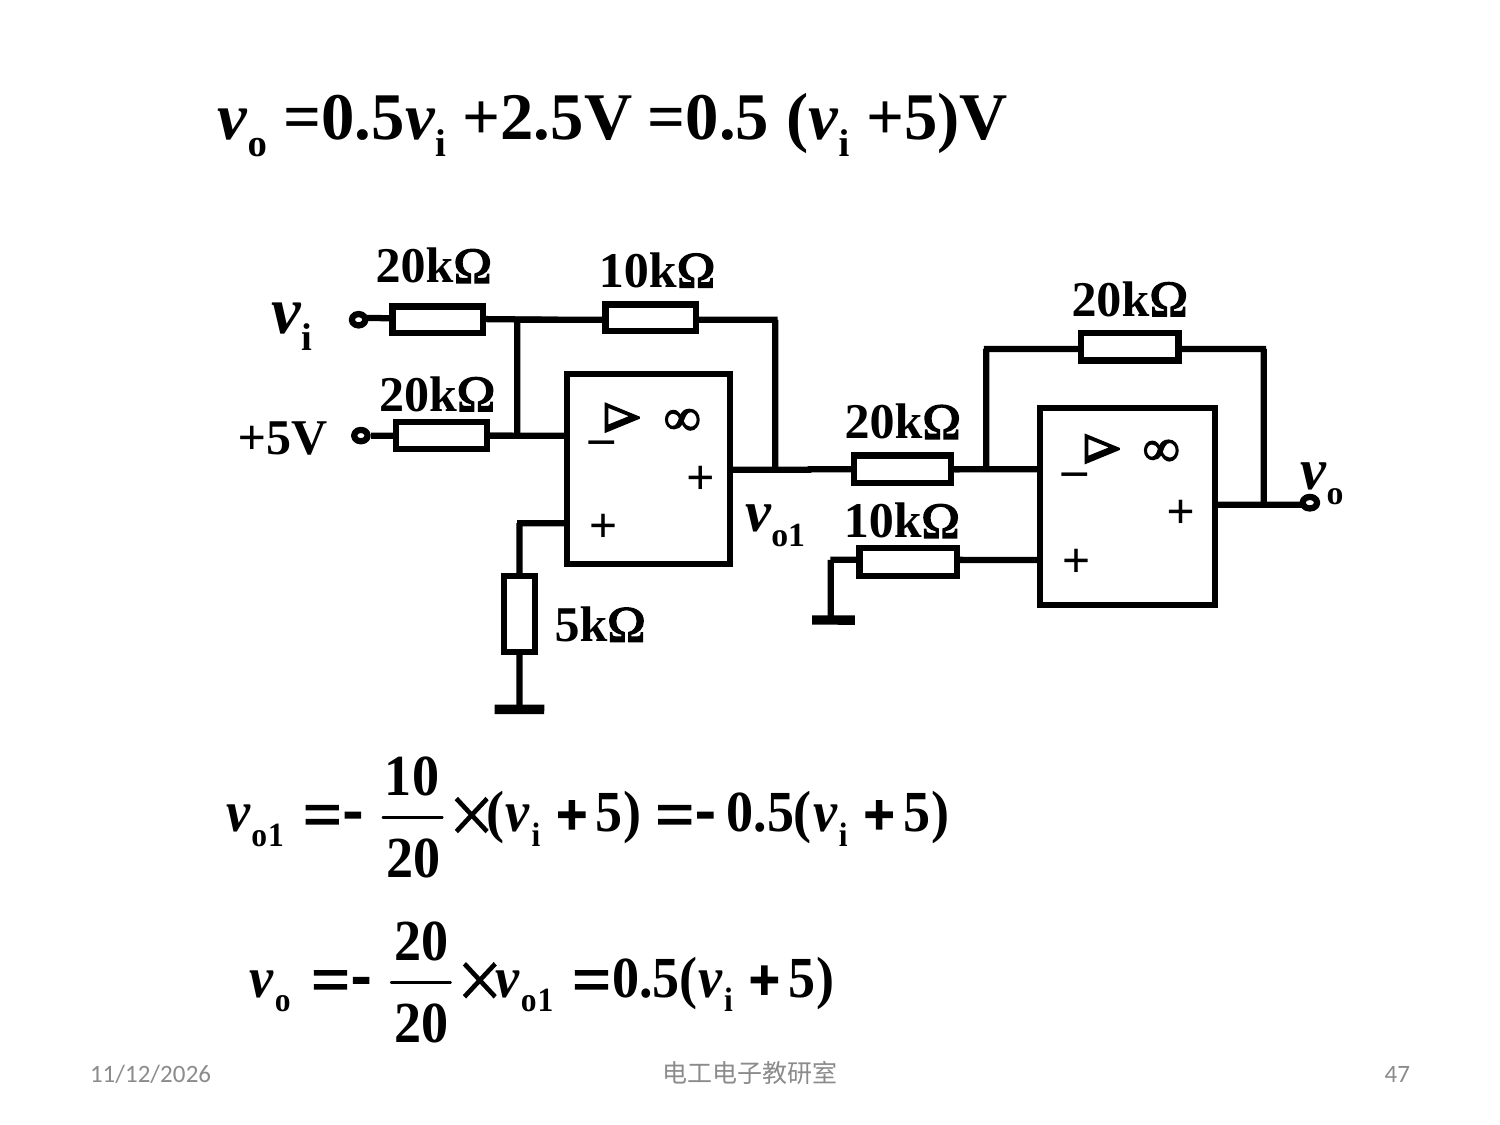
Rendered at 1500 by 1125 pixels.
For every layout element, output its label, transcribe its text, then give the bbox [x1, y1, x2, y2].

slide_number 47 [1074, 1042, 1425, 1103]
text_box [241, 904, 842, 1056]
text_box vo =0.5vi +2.5V =0.5 (vi +5)V [203, 65, 1187, 172]
footer 电工电子教研室 [512, 1042, 988, 1103]
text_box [221, 221, 728, 724]
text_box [218, 739, 959, 891]
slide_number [75, 1042, 425, 1103]
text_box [730, 221, 1382, 724]
